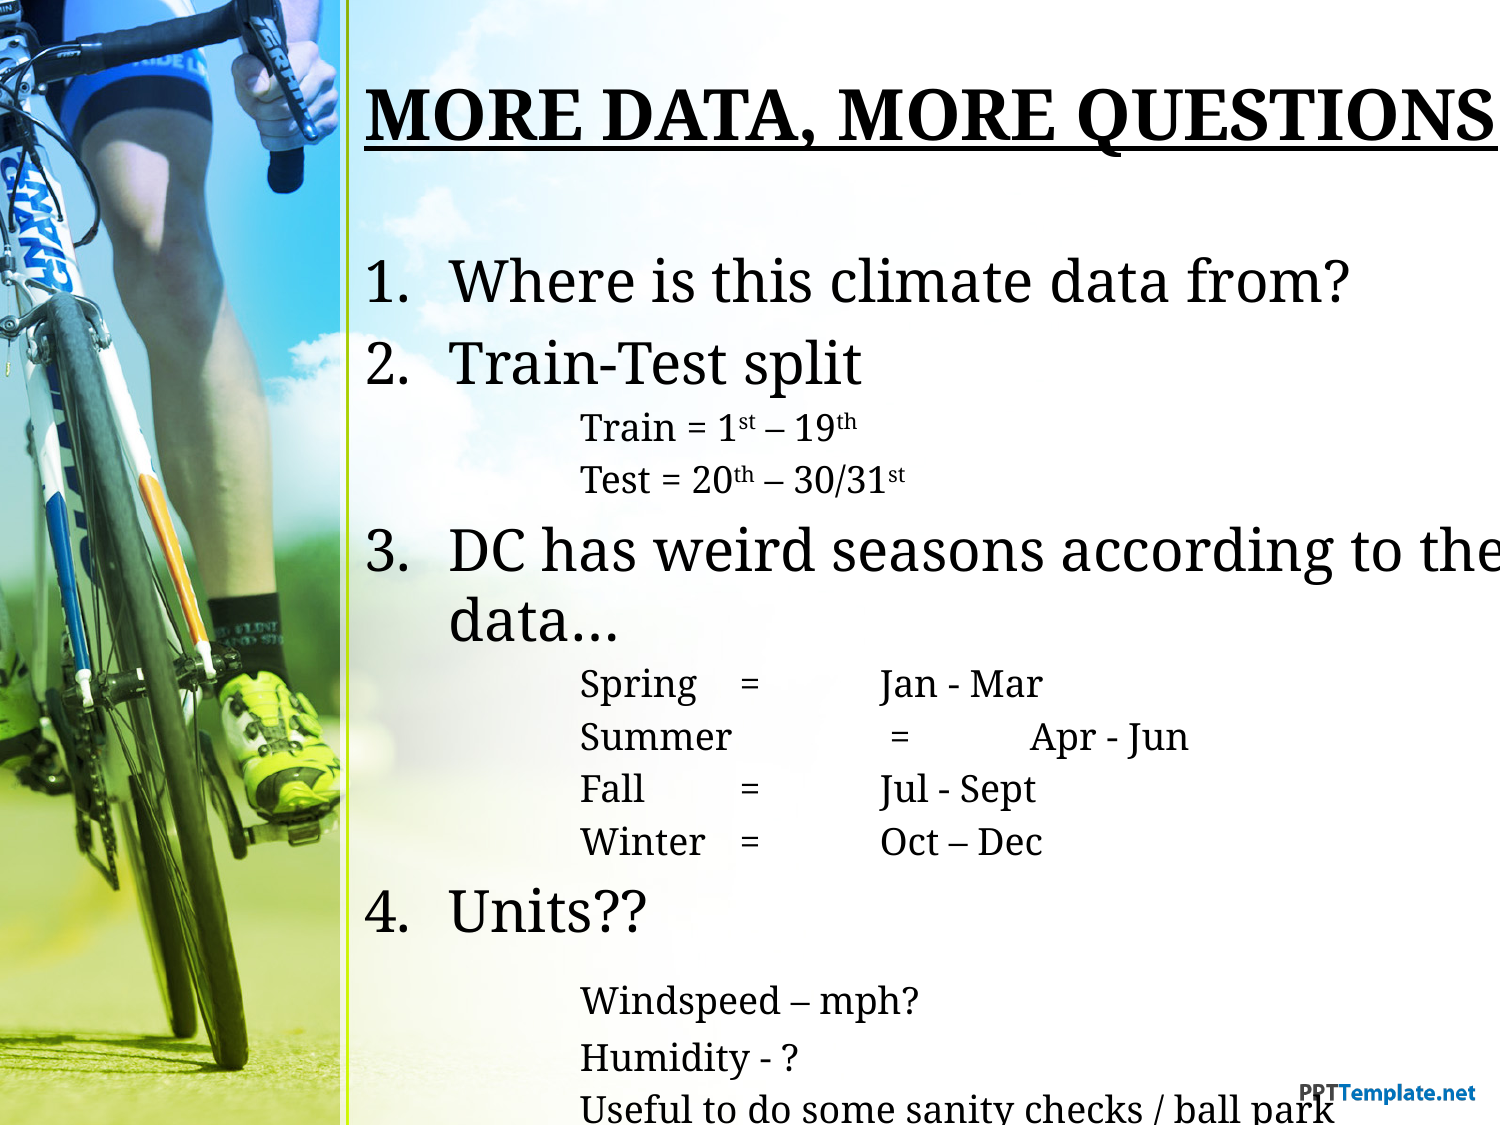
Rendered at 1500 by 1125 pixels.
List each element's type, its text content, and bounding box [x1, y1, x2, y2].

title MORE DATA, MORE QUESTIONS [349, 36, 1500, 187]
picture [0, 0, 1500, 1125]
list Where is this climate data from? Train-Test split Train = 1st – 19th Test = 20th – 30/31st DC has weird seasons according to the data… Spring = Jan - Mar Summer = Apr - Jun Fall = Jul - Sept Winter = Oct – Dec Units?? Windspeed – mph? Humidity - ? Useful to do some sanity checks / ball park likelihoods [349, 236, 1500, 1064]
